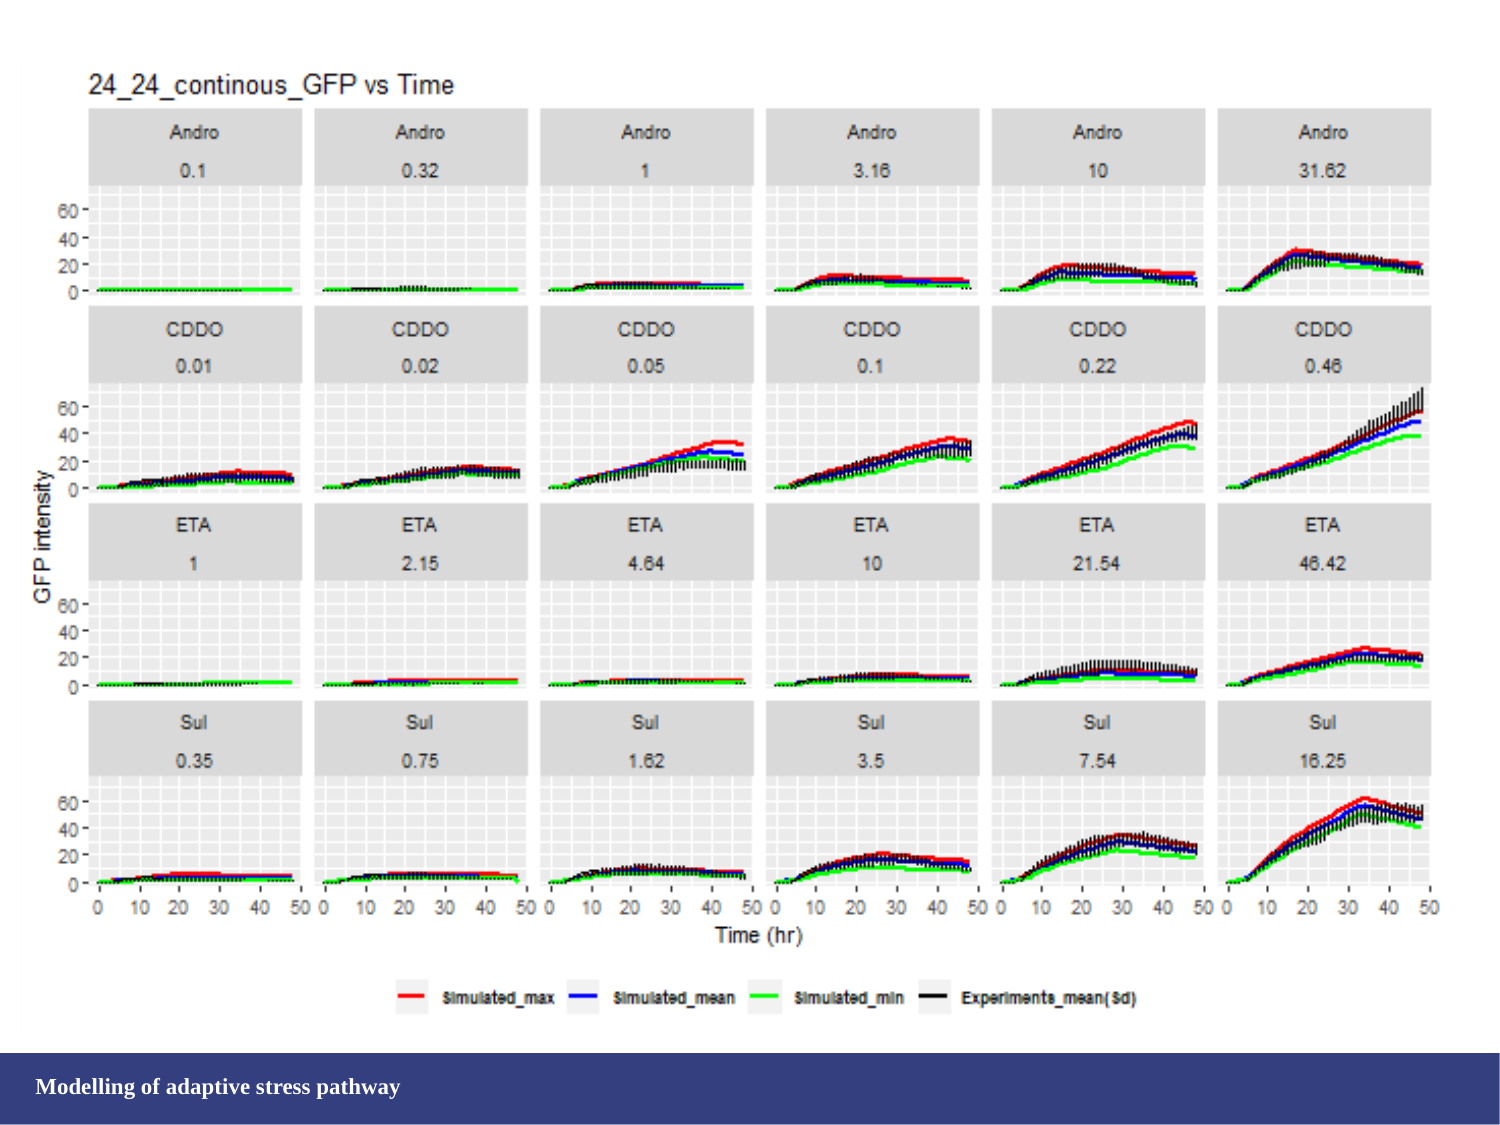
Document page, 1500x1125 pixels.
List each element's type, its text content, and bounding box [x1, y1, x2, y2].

picture [20, 60, 1444, 1037]
picture [0, 1053, 1500, 1125]
text_box Modelling of adaptive stress pathway [20, 1064, 1139, 1107]
